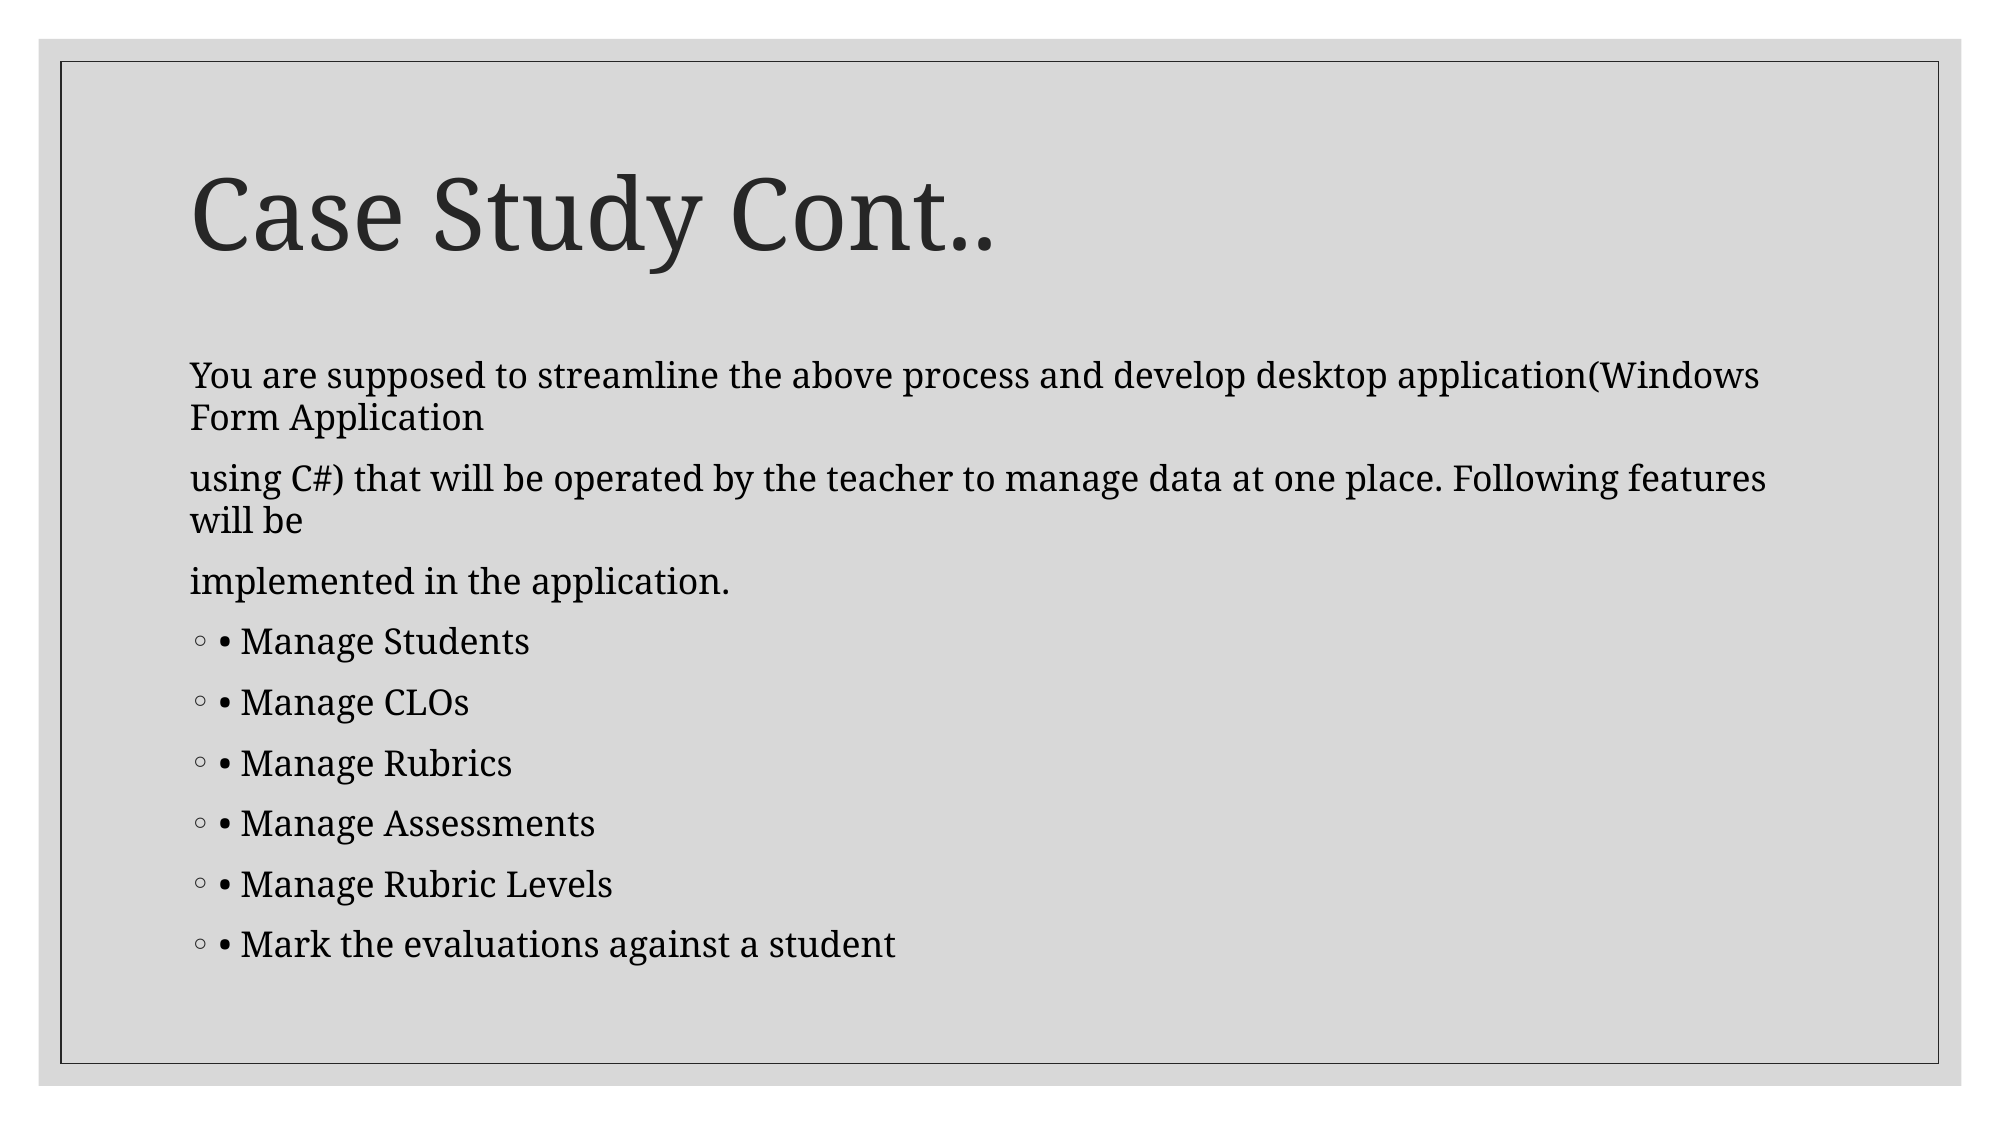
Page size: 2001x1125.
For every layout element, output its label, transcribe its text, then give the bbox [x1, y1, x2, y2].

list You are supposed to streamline the above process and develop desktop application(Windows Form Application using C#) that will be operated by the teacher to manage data at one place. Following features will be implemented in the application. • Manage Students • Manage CLOs • Manage Rubrics • Manage Assessments • Manage Rubric Levels • Mark the evaluations against a student [174, 345, 1825, 977]
title Case Study Cont.. [174, 105, 1825, 331]
